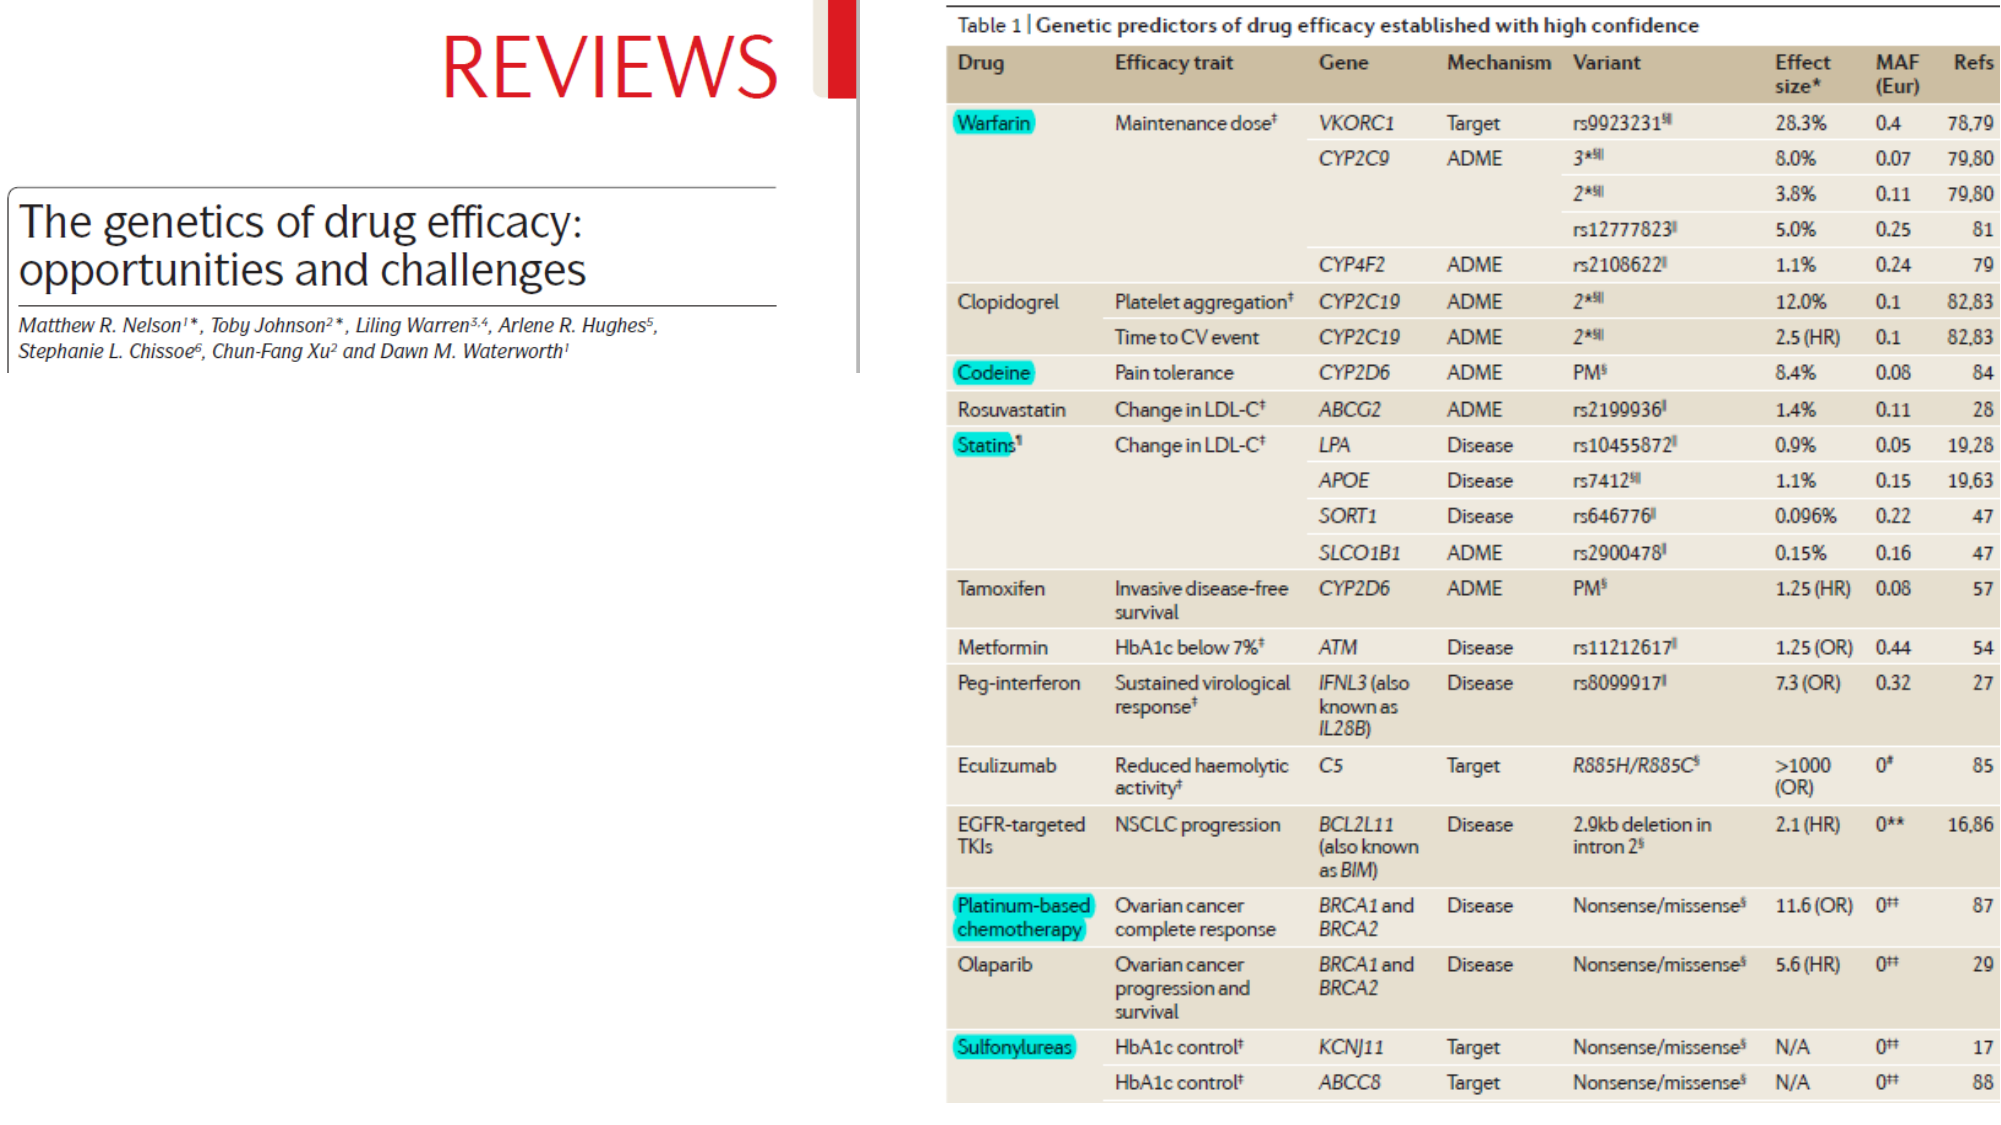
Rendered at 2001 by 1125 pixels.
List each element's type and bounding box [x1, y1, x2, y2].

picture [923, 0, 2000, 1103]
picture [0, 0, 860, 373]
